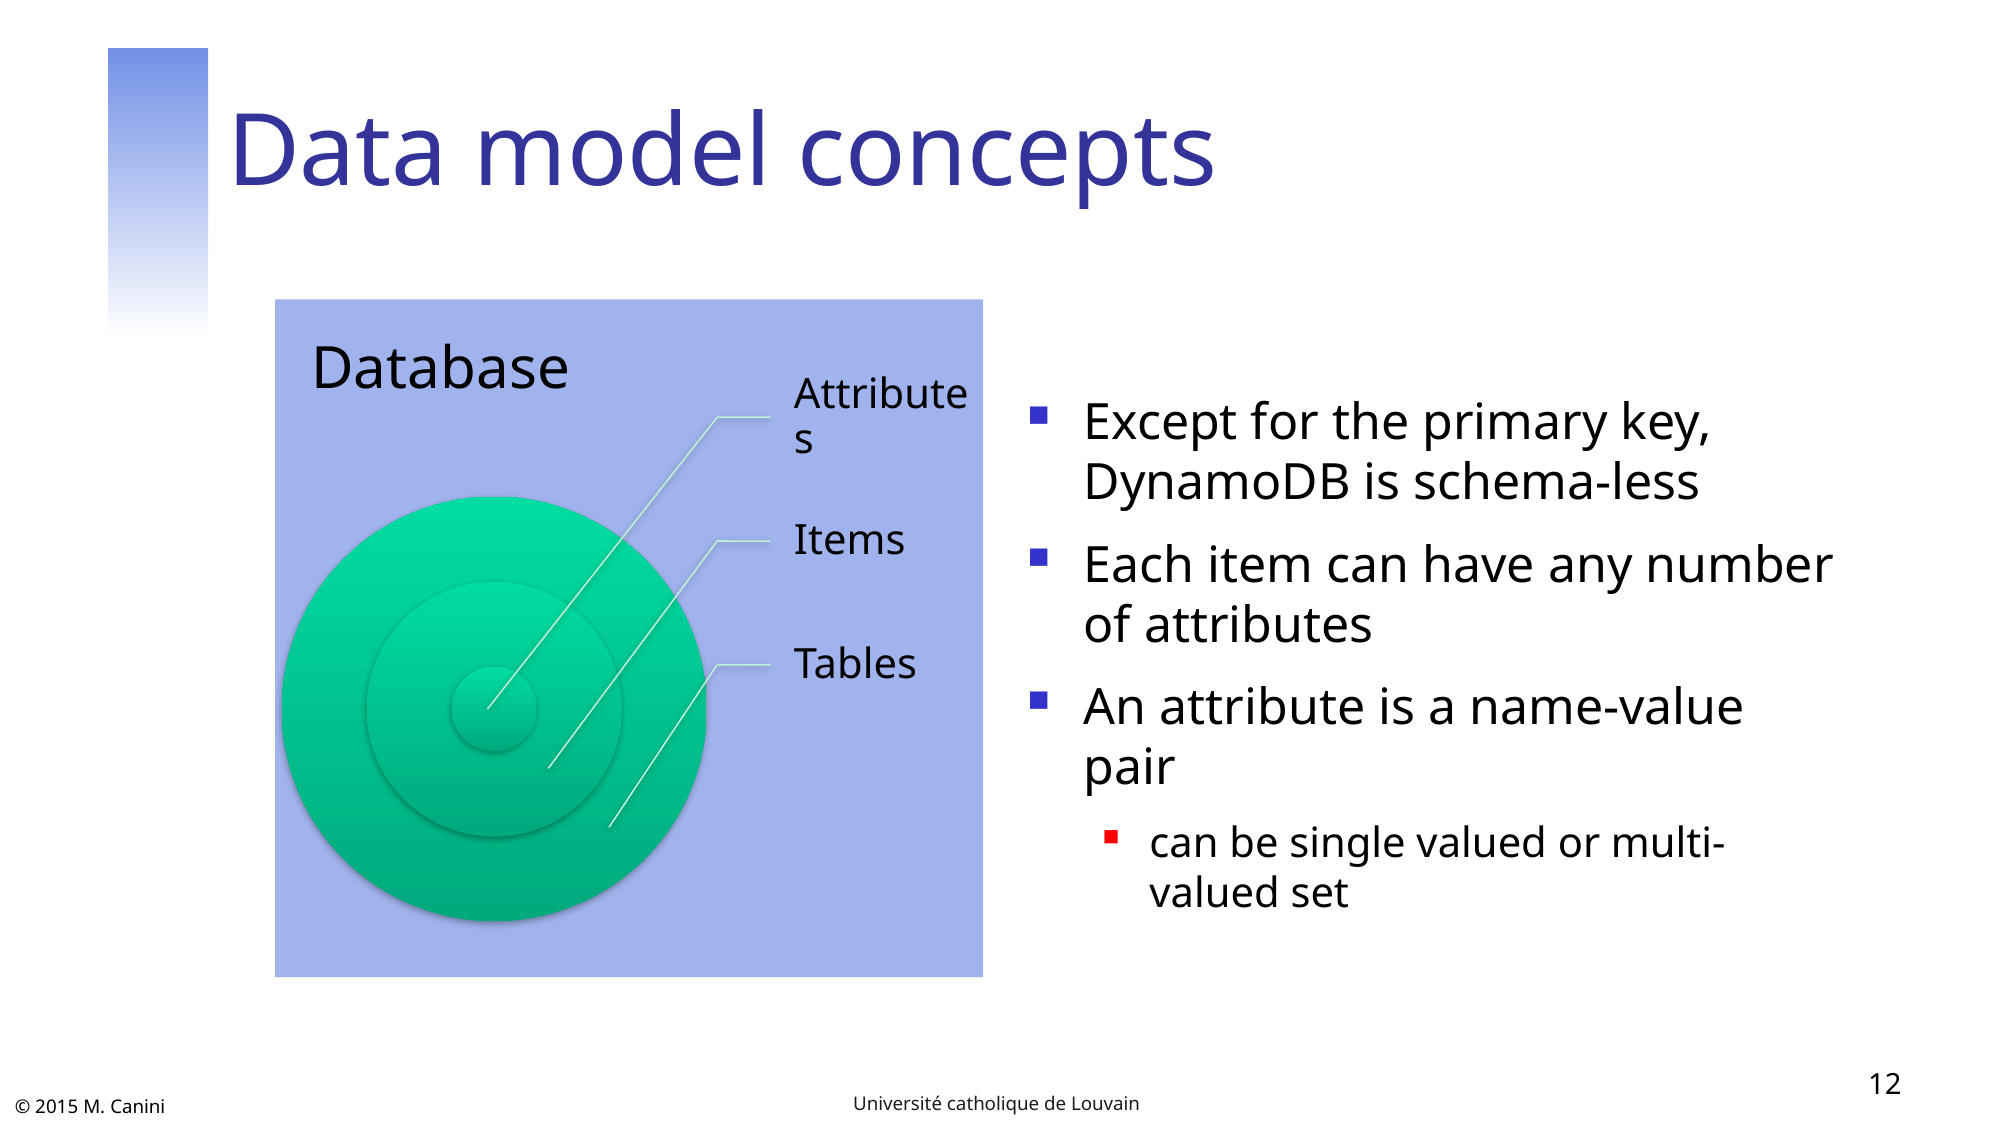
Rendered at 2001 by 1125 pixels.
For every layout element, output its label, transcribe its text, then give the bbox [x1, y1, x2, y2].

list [274, 299, 984, 978]
slide_number 12 [1499, 1037, 1917, 1113]
title Data model concepts [211, 49, 1917, 213]
footer Université catholique de Louvain [683, 1083, 1315, 1125]
list Except for the primary key, DynamoDB is schema-less Each item can have any number of attributes An attribute is a name-value pair can be single valued or multi-valued set [1012, 299, 1863, 1014]
